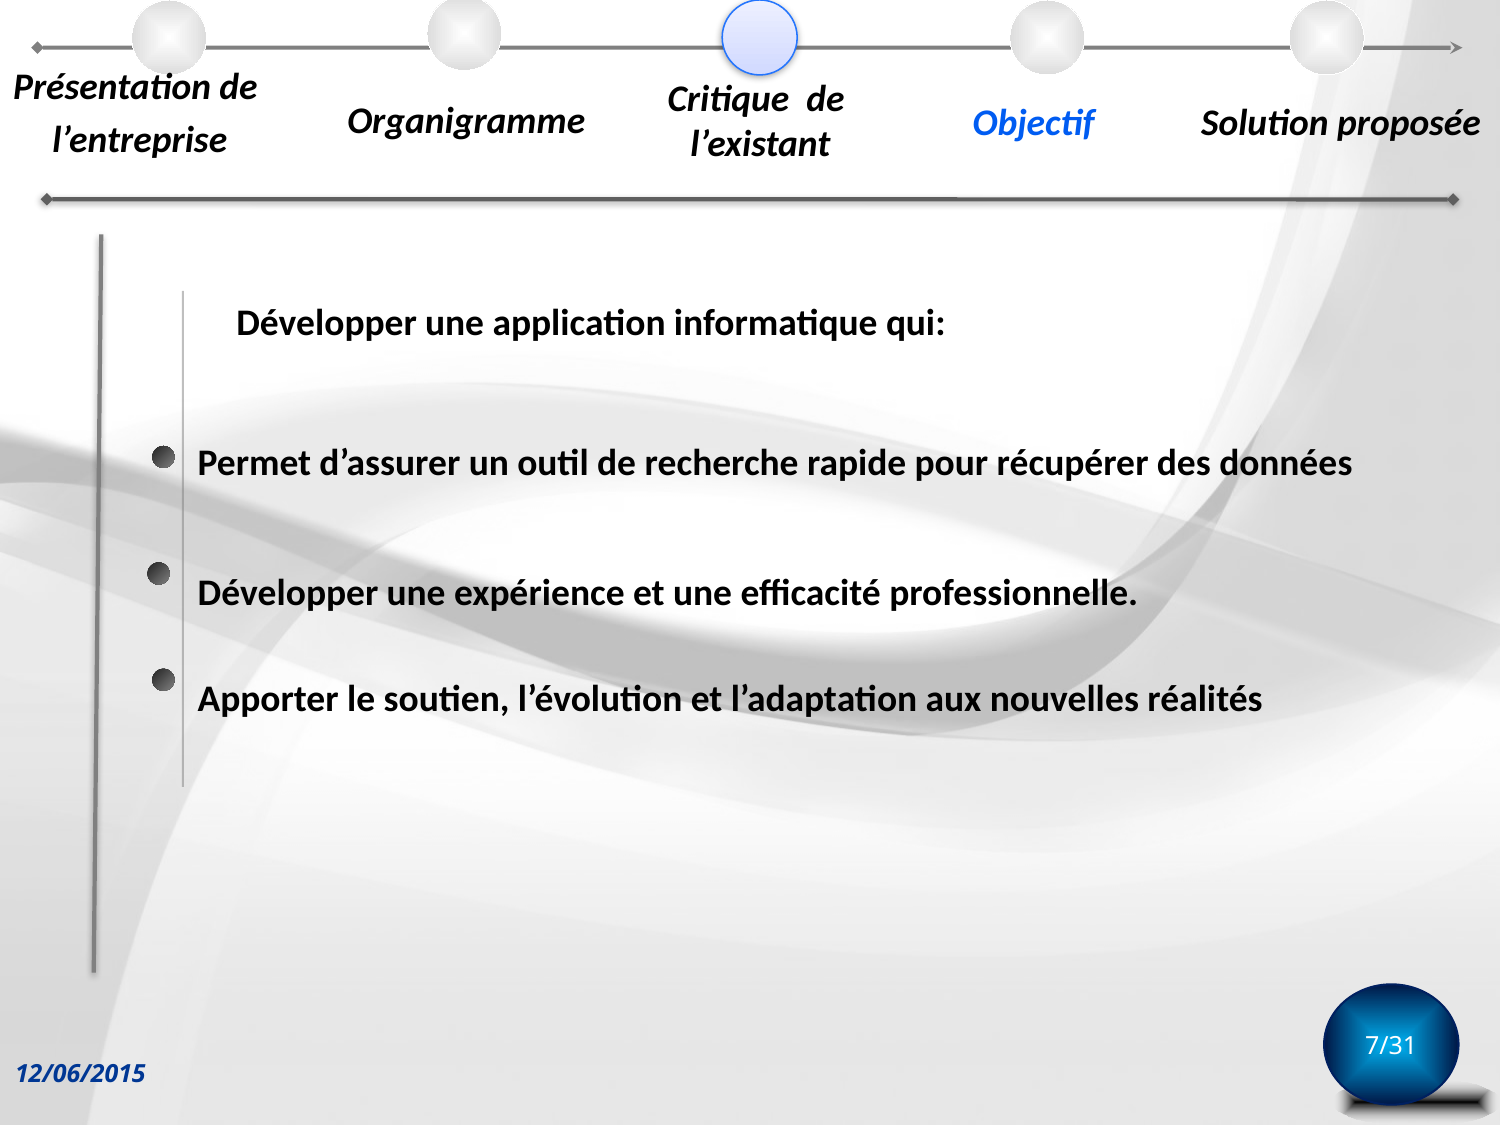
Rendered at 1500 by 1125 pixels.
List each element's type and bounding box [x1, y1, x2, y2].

text_box [1323, 984, 1500, 1125]
picture [0, 0, 1500, 1125]
